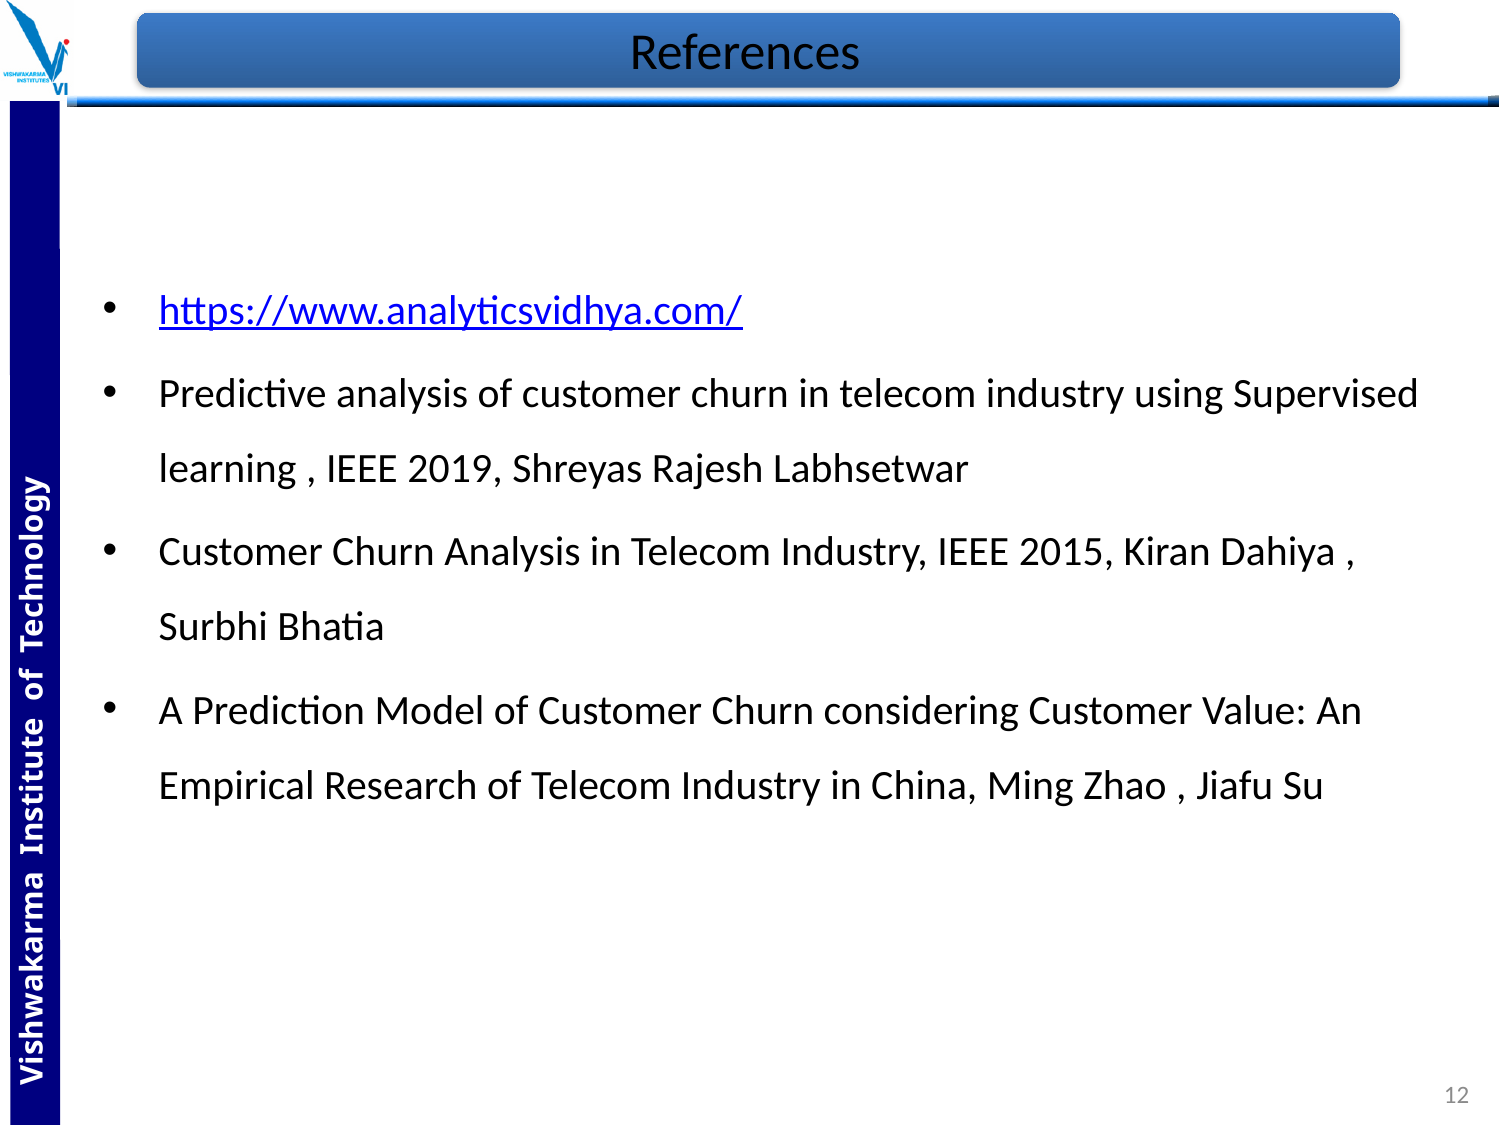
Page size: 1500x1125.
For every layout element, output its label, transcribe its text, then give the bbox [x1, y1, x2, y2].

slide_number 12 [1140, 1072, 1491, 1116]
picture [67, 95, 1499, 107]
title References [270, 9, 1221, 88]
list https://www.analyticsvidhya.com/ Predictive analysis of customer churn in telecom industry using Supervised learning , IEEE 2019, Shreyas Rajesh Labhsetwar Customer Churn Analysis in Telecom Industry, IEEE 2015, Kiran Dahiya , Surbhi Bhatia A Prediction Model of Customer Churn considering Customer Value: An Empirical Research of Telecom Industry in China, Ming Zhao , Jiafu Su [87, 249, 1458, 951]
